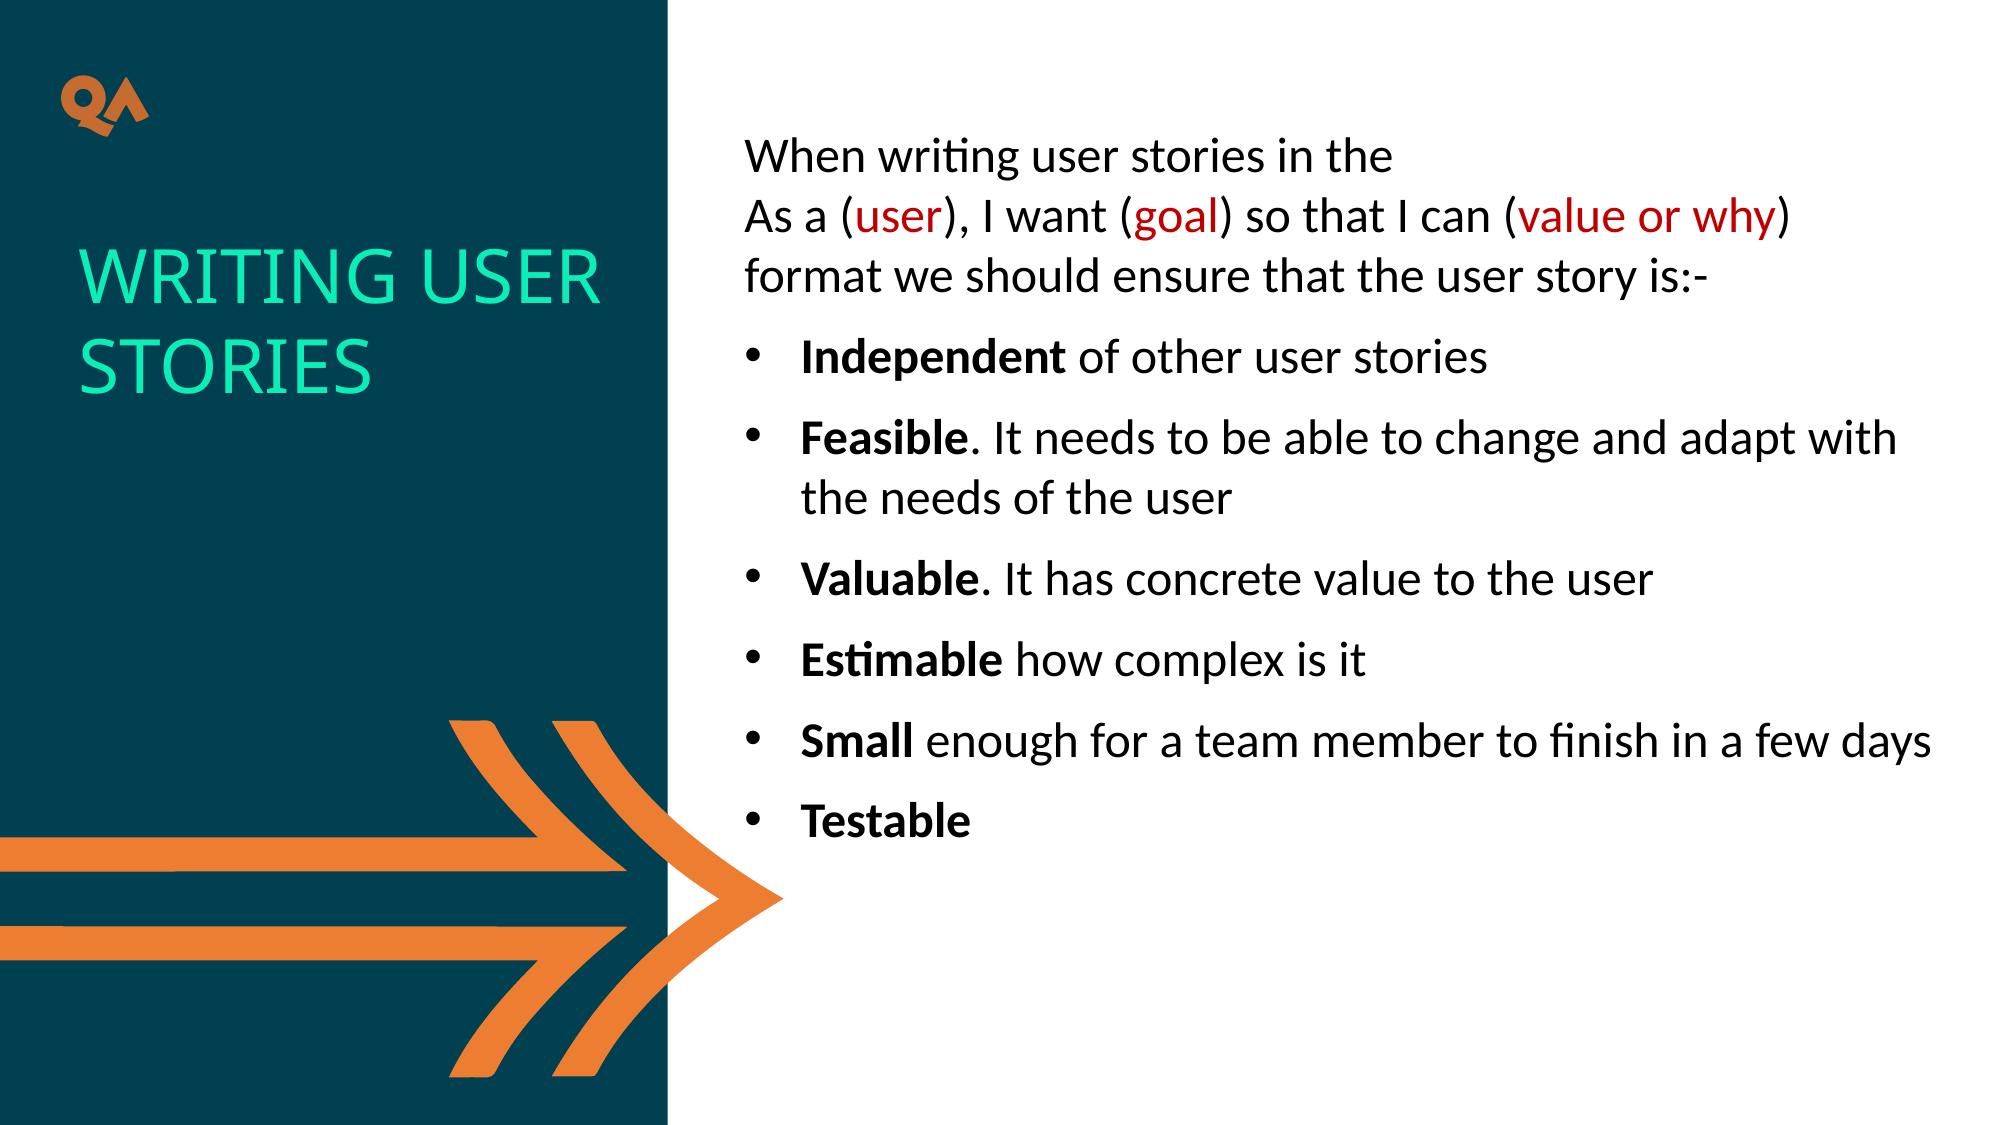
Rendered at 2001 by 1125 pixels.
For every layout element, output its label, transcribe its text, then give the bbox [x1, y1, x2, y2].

list Writing user stories [63, 221, 628, 673]
list When writing user stories in the As a (user), I want (goal) so that I can (value or why) format we should ensure that the user story is:- Independent of other user stories Feasible. It needs to be able to change and adapt with the needs of the user Valuable. It has concrete value to the user Estimable how complex is it Small enough for a team member to finish in a few days Testable [729, 115, 1957, 956]
